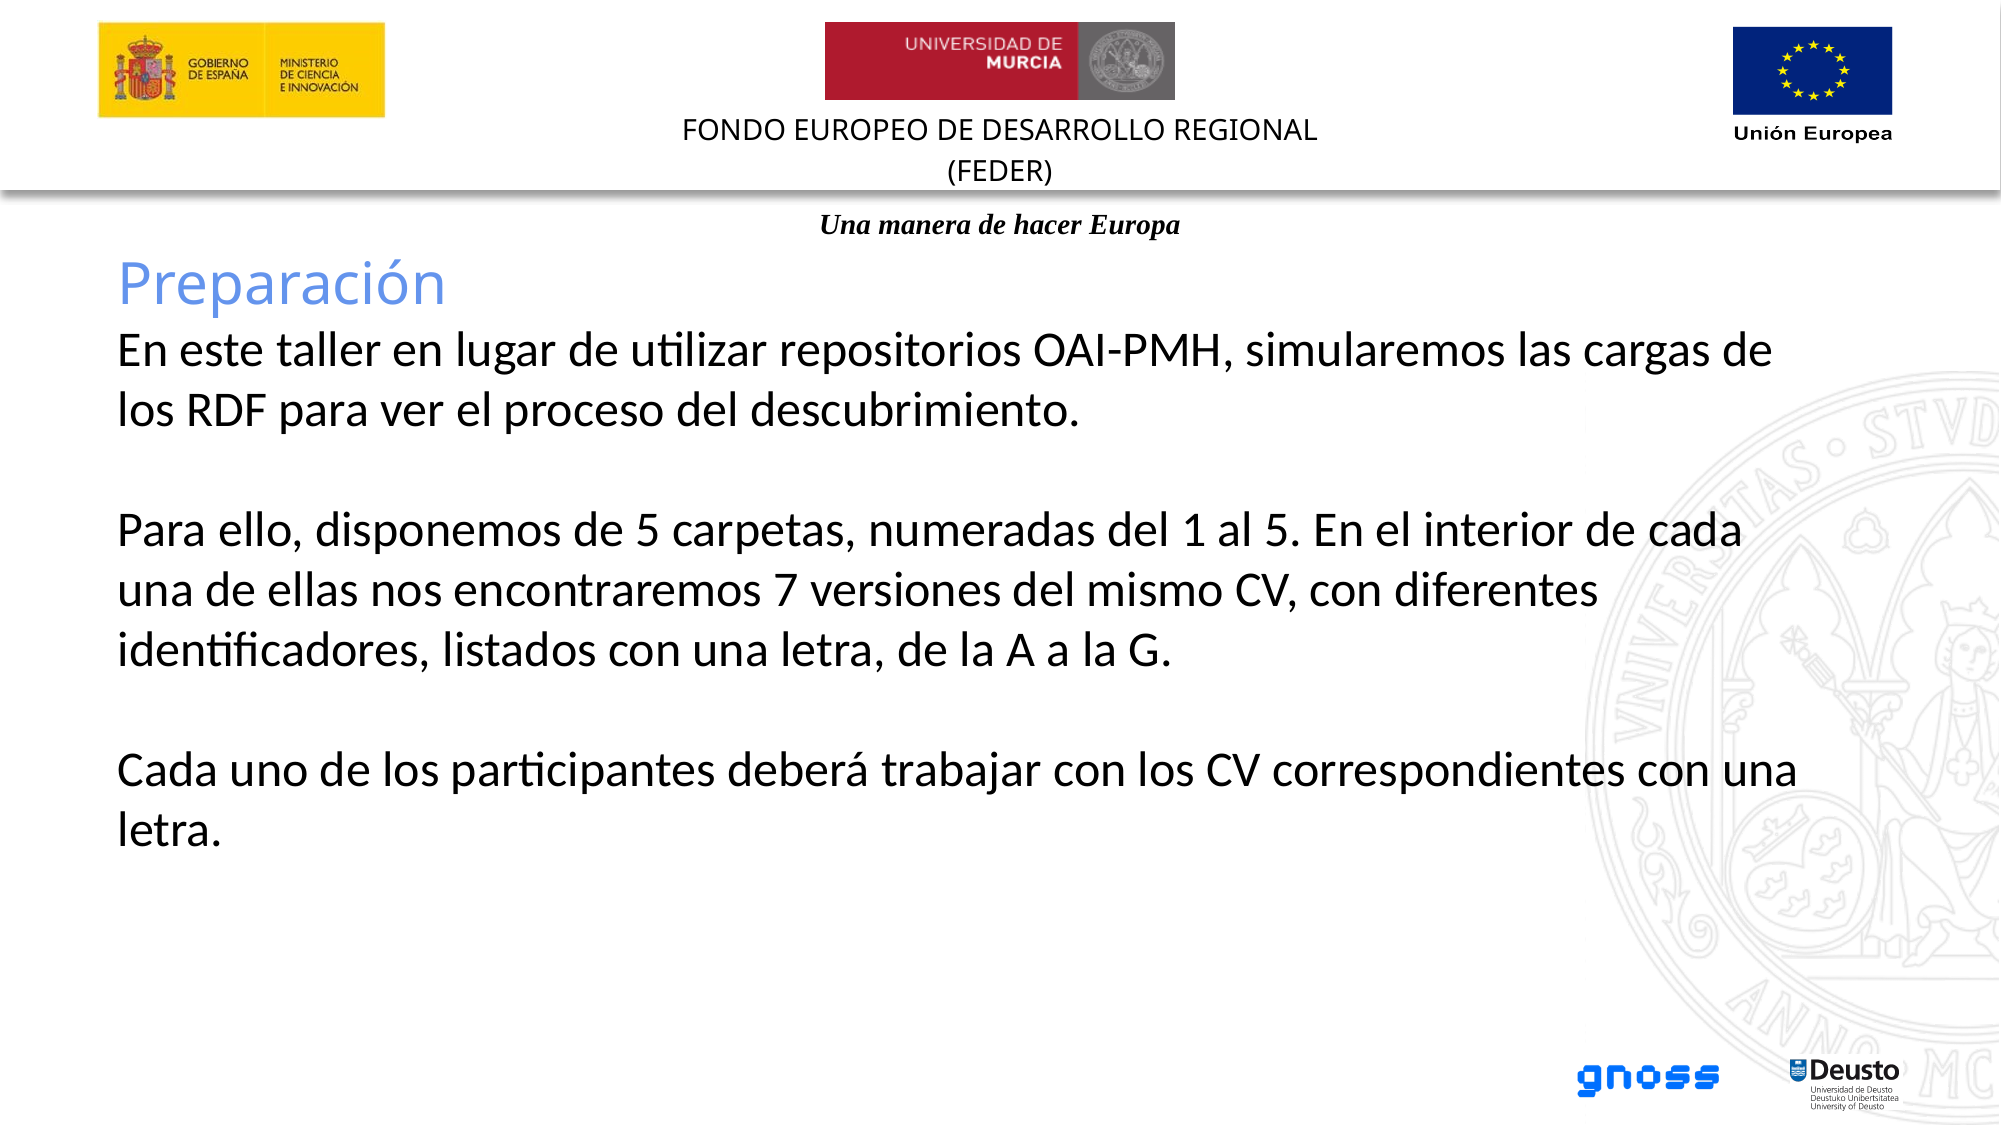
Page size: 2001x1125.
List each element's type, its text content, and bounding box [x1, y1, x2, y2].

picture [1726, 22, 1904, 148]
picture [825, 22, 1175, 100]
text_box Preparación En este taller en lugar de utilizar repositorios OAI-PMH, simularemos las cargas de los RDF para ver el proceso del descubrimiento. Para ello, disponemos de 5 carpetas, numeradas del 1 al 5. En el interior de cada una de ellas nos encontraremos 7 versiones del mismo CV, con diferentes identificadores, listados con una letra, de la A a la G. Cada uno de los participantes deberá trabajar con los CV correspondientes con una letra. [102, 238, 1821, 864]
picture [97, 20, 387, 119]
picture [1575, 371, 1999, 1125]
